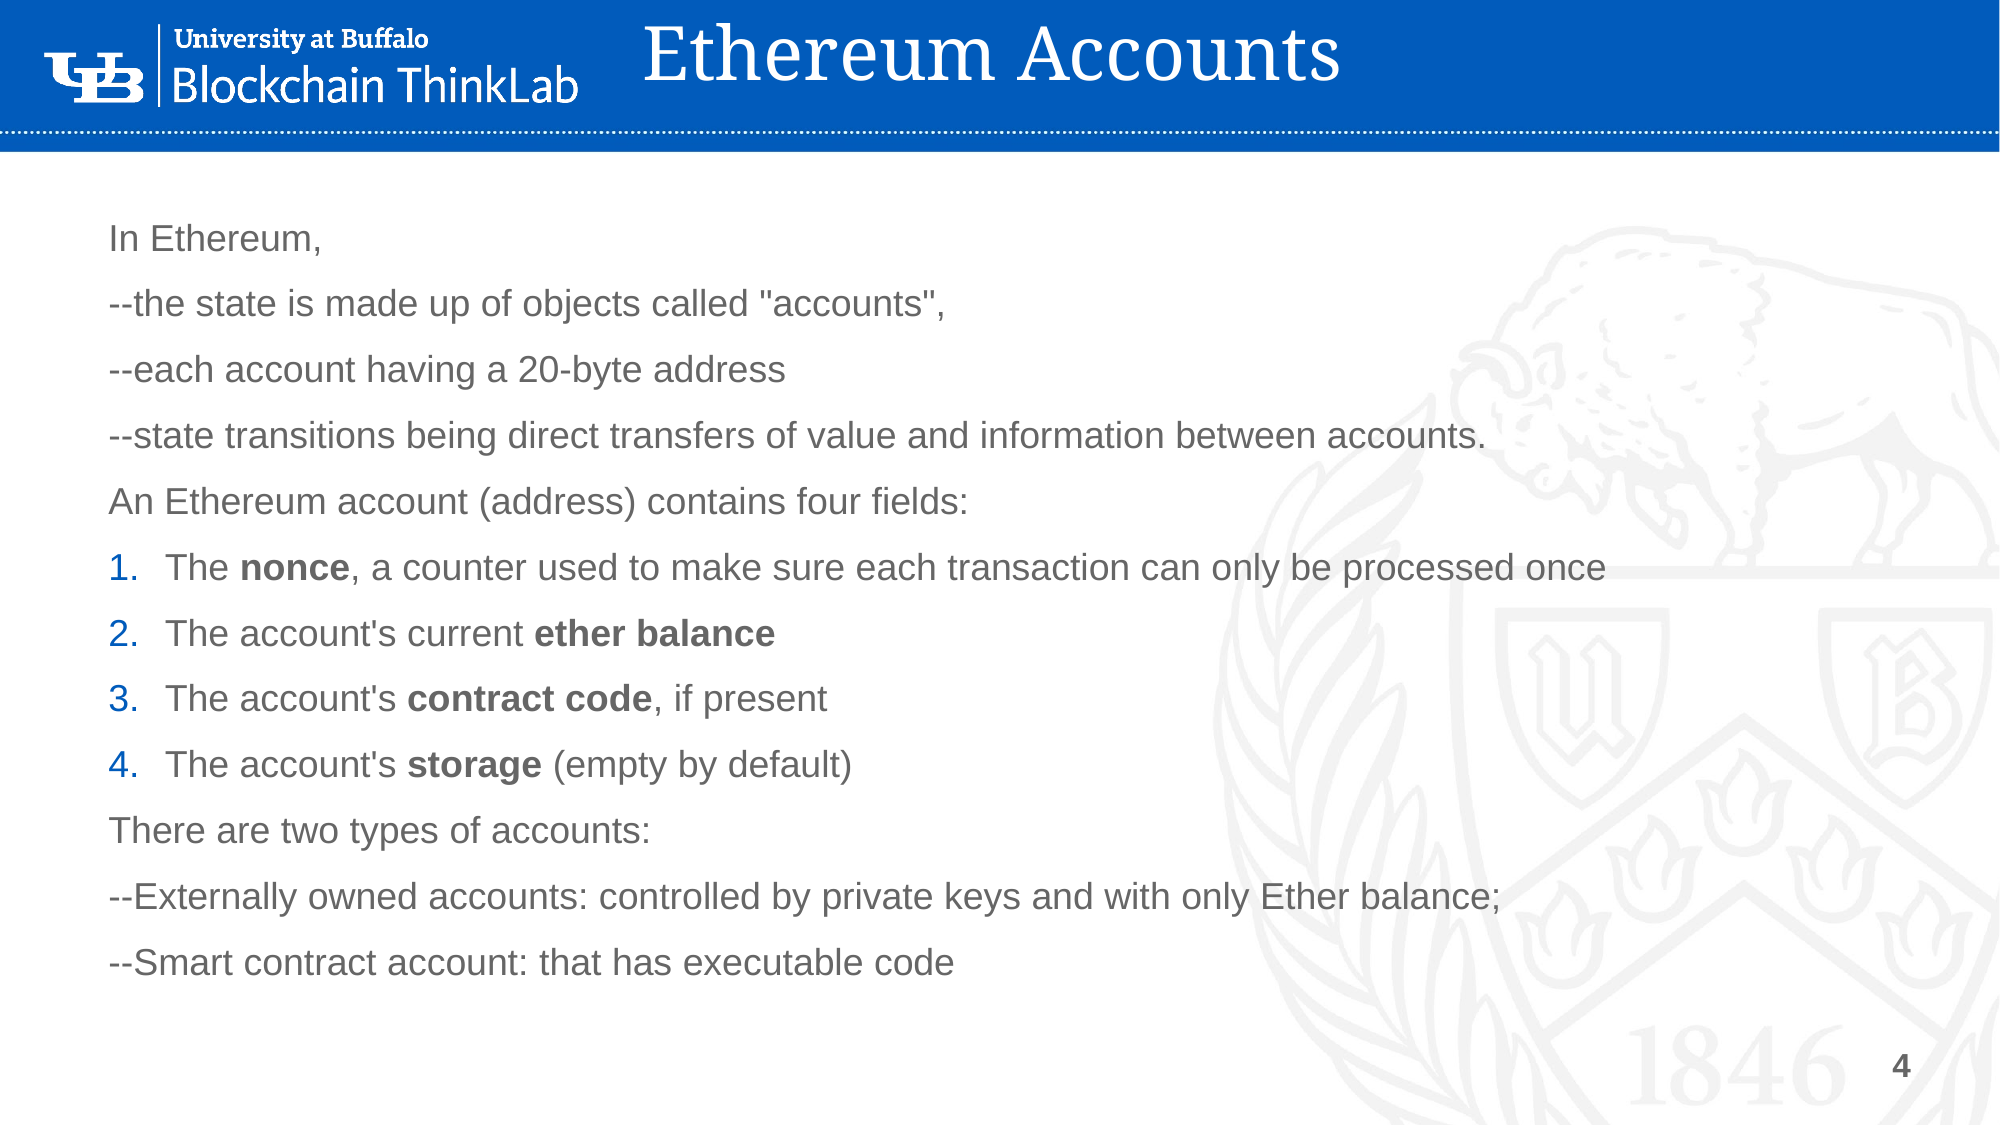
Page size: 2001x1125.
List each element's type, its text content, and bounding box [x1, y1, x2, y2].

picture [0, 0, 2000, 1125]
list In Ethereum, --the state is made up of objects called "accounts", --each account having a 20-byte address --state transitions being direct transfers of value and information between accounts. An Ethereum account (address) contains four fields: The nonce, a counter used to make sure each transaction can only be processed once The account's current ether balance The account's contract code, if present The account's storage (empty by default) There are two types of accounts: --Externally owned accounts: controlled by private keys and with only Ether balance; --Smart contract account: that has executable code [93, 206, 1647, 981]
title Ethereum Accounts [588, 15, 1970, 133]
